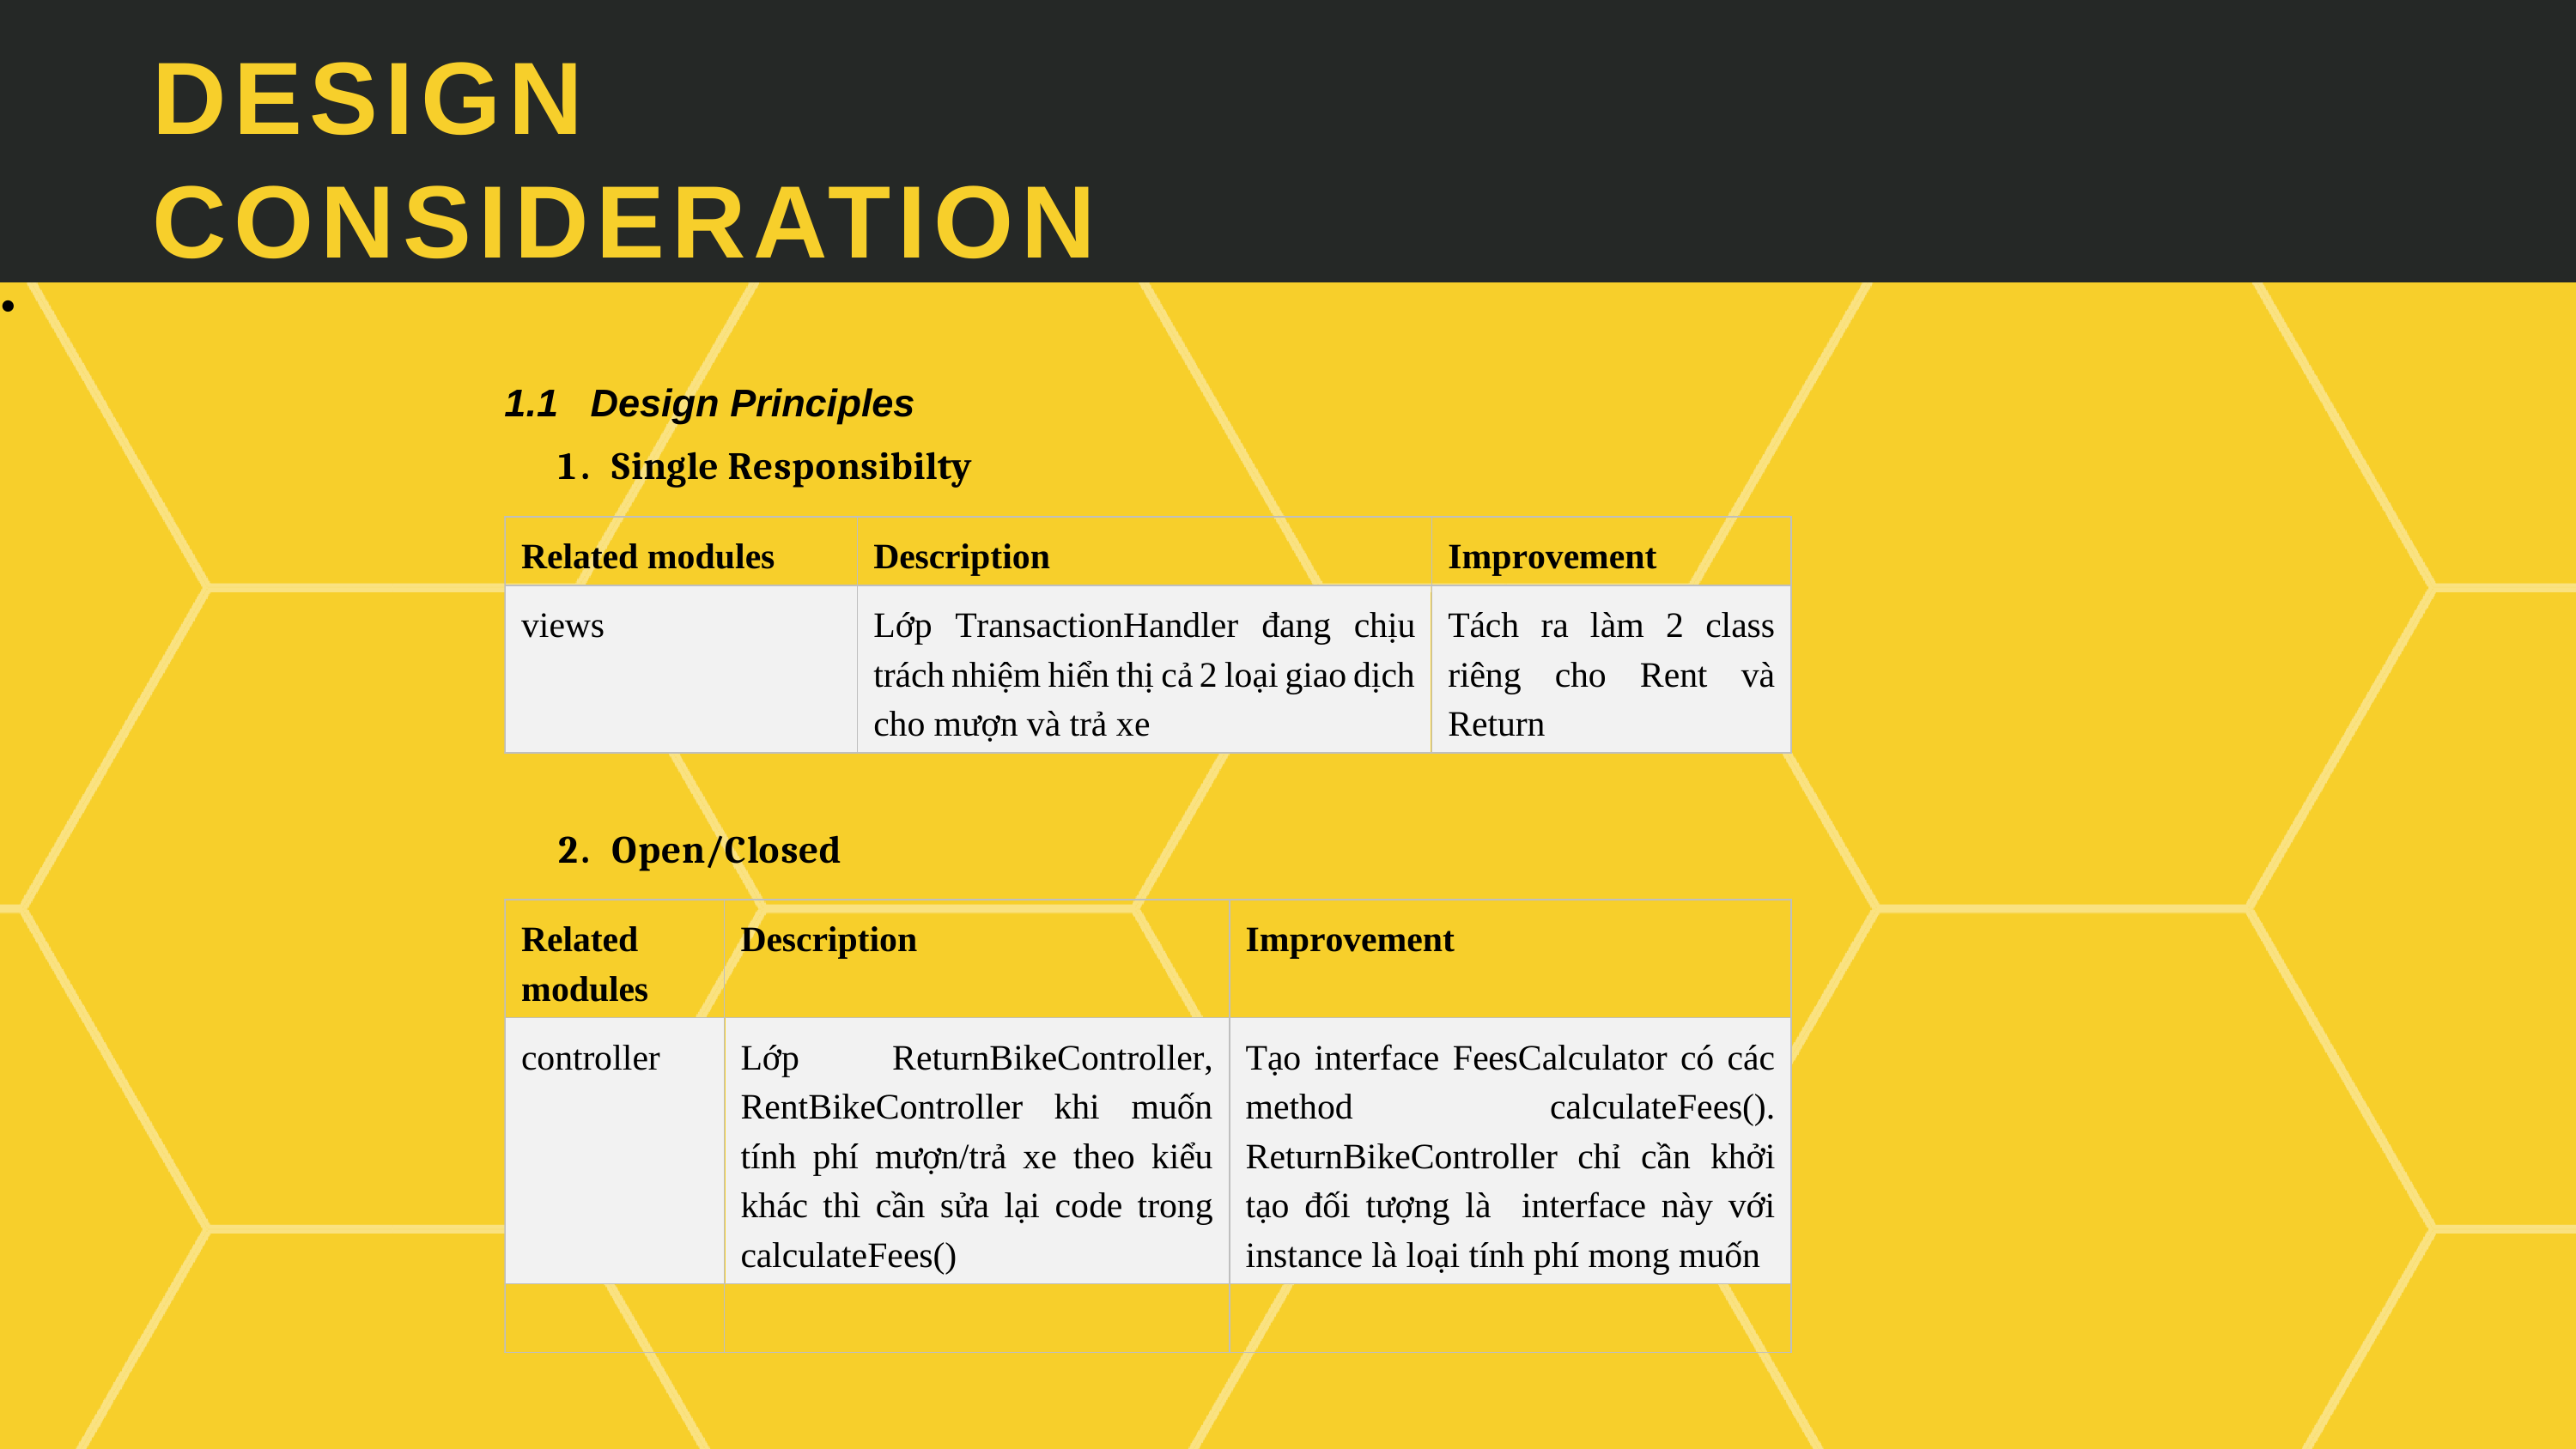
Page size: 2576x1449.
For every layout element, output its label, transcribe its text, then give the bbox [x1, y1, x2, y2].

title DESIGN CONSIDERATION [149, 29, 1392, 279]
picture [504, 344, 1793, 1420]
text_box • [0, 282, 2576, 1449]
